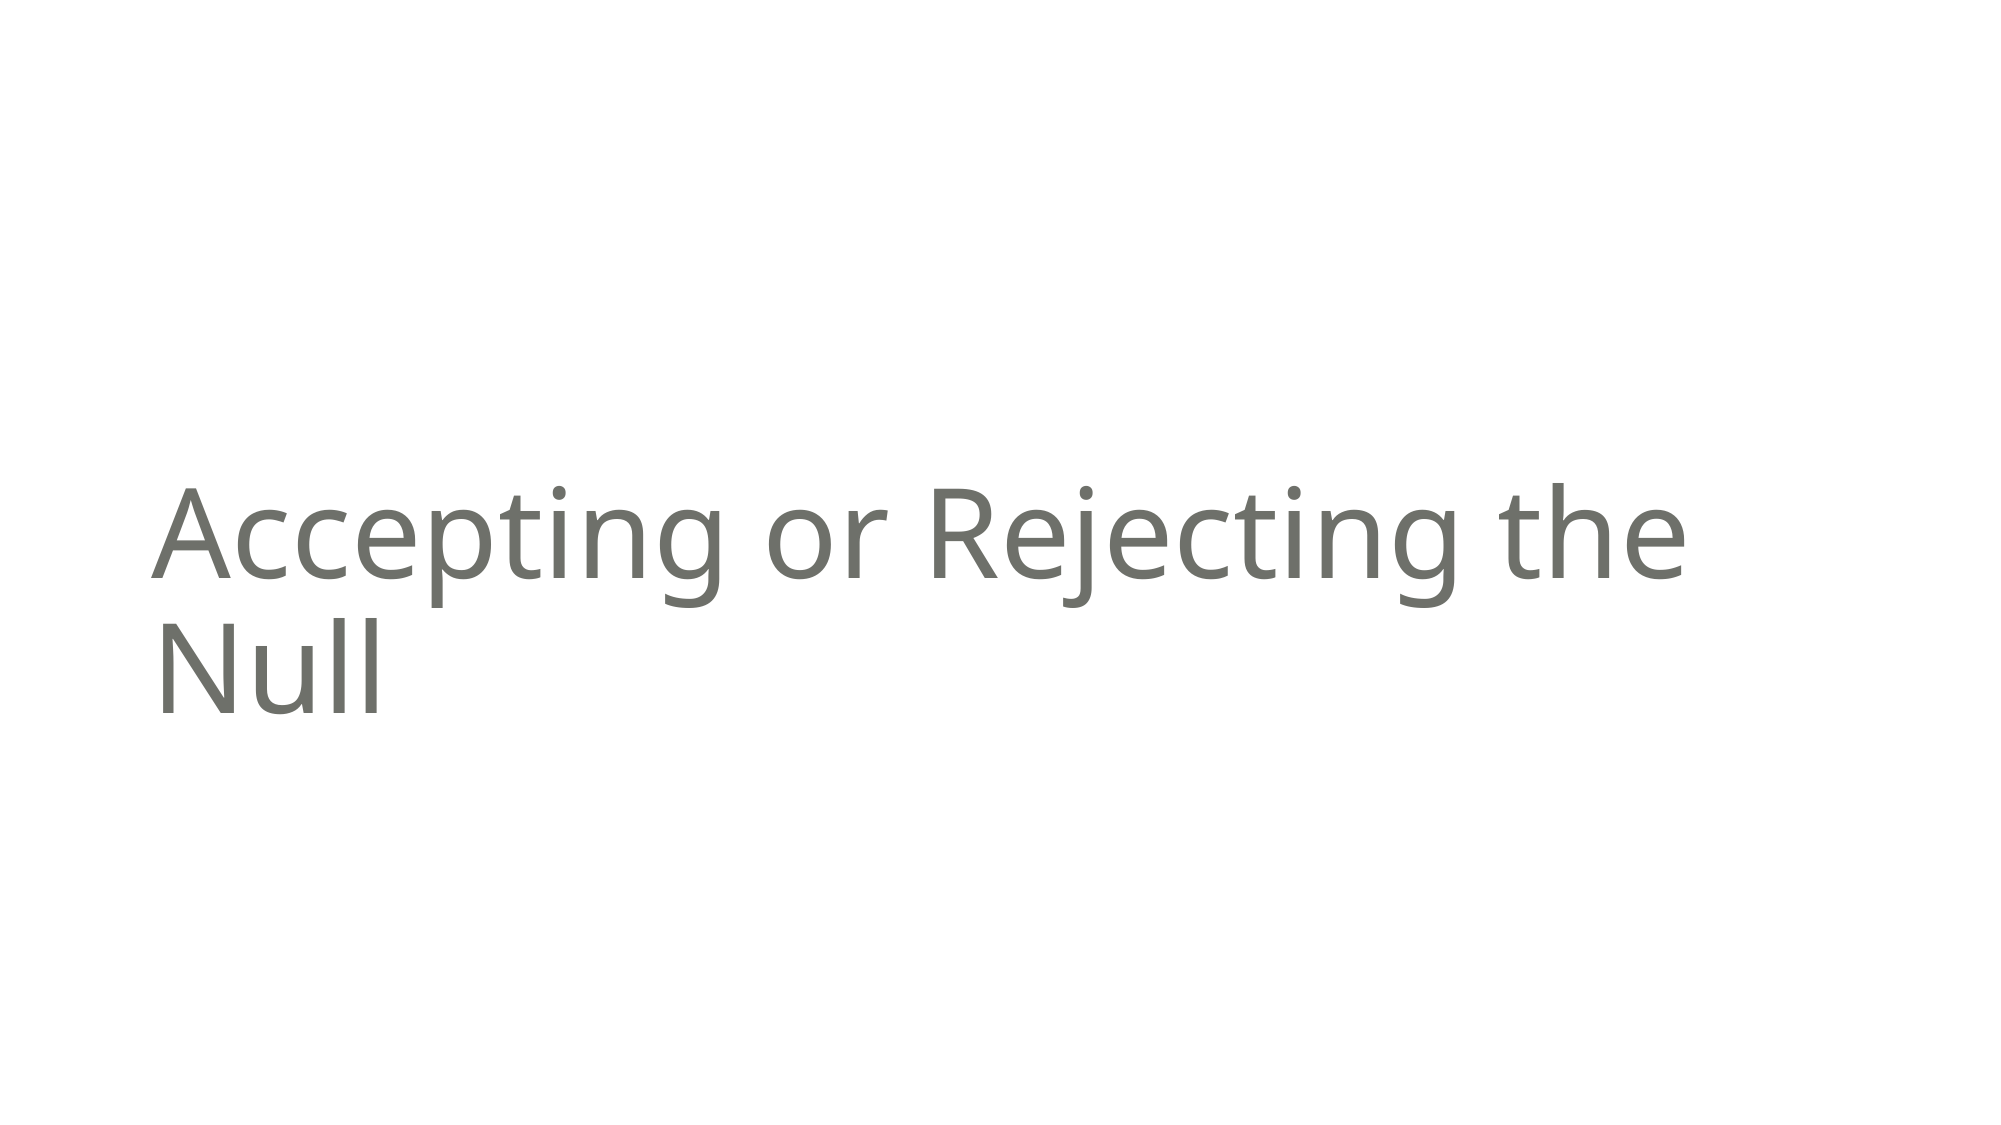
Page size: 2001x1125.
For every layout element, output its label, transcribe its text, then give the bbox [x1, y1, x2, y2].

title Accepting or Rejecting the Null [136, 280, 1862, 749]
